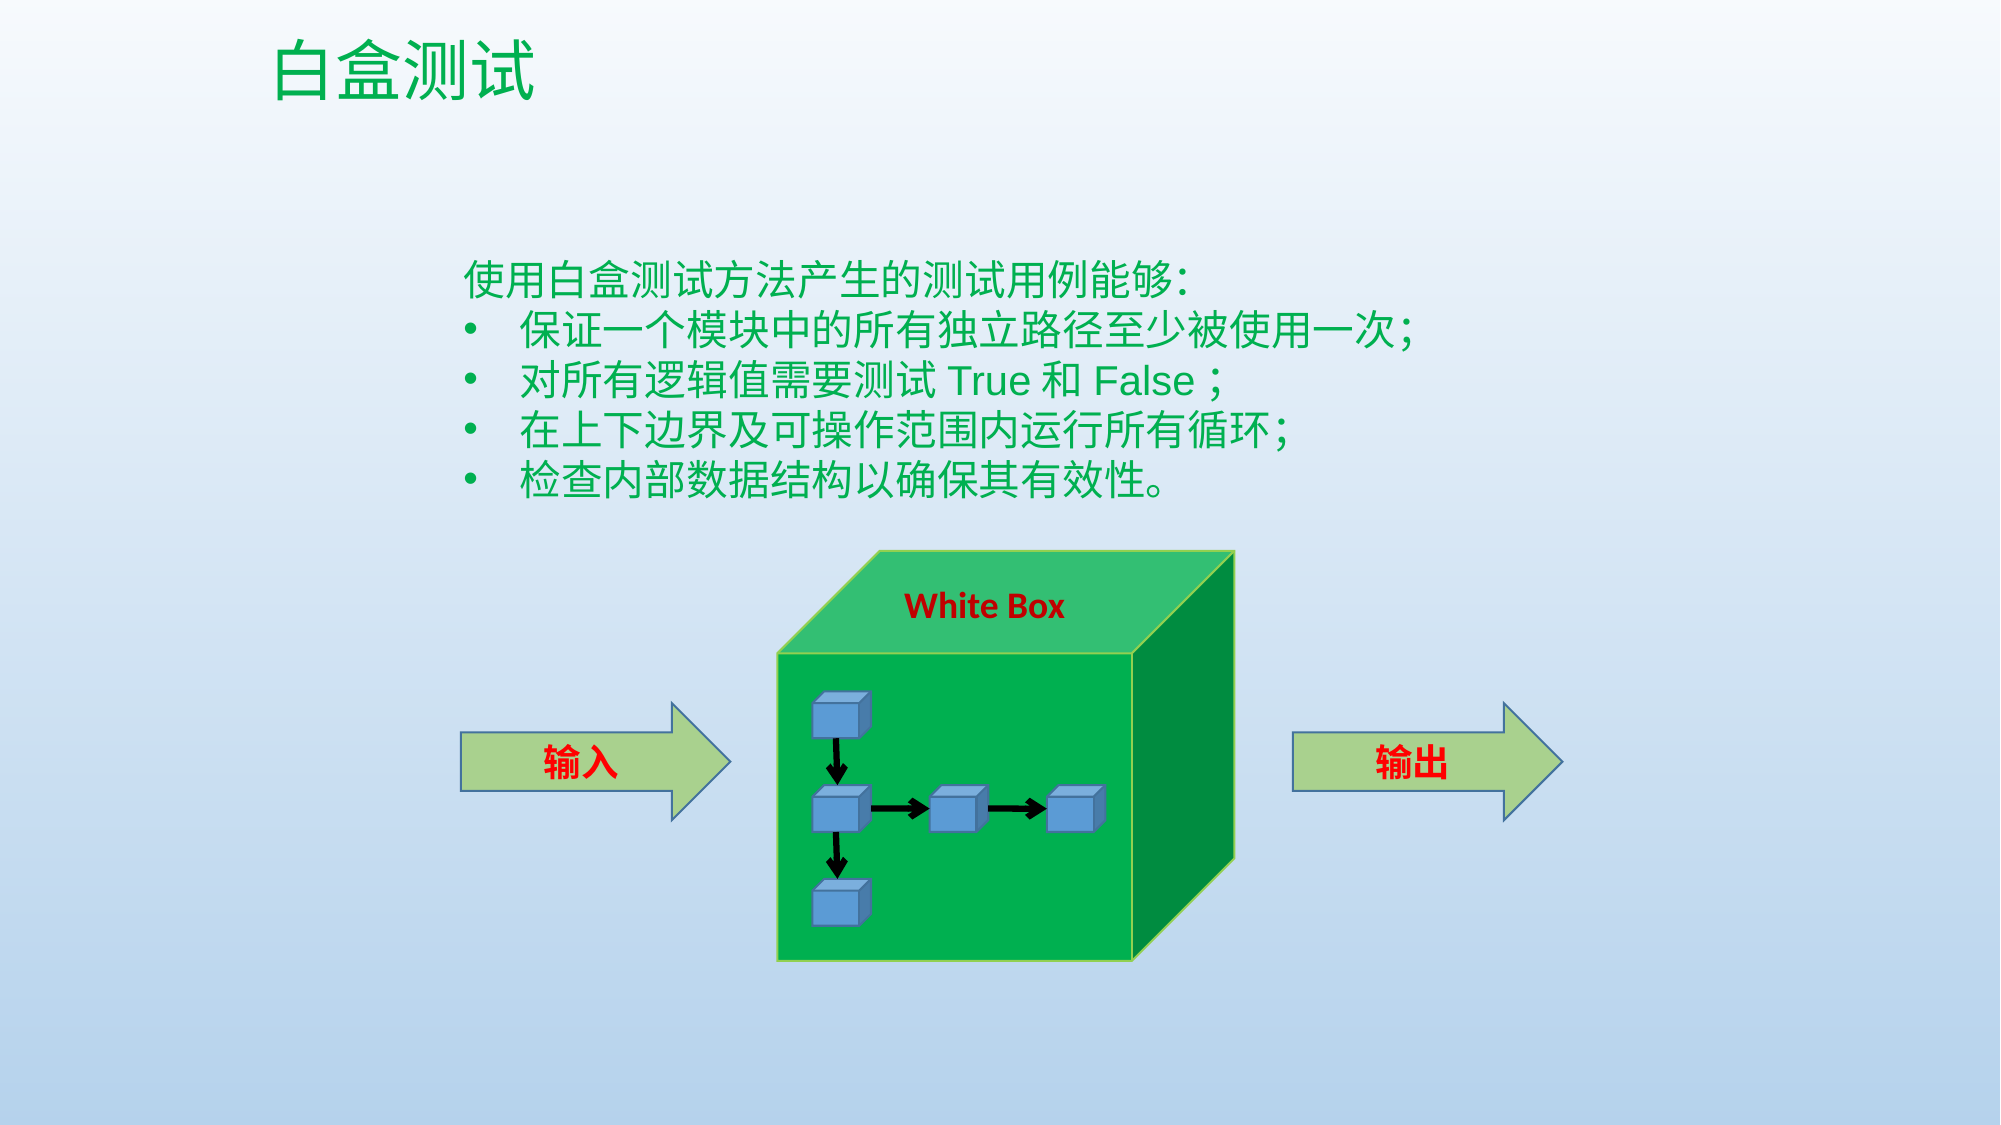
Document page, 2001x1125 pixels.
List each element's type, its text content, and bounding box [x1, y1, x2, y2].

text_box [811, 690, 873, 740]
text_box 输入 [459, 700, 732, 823]
text_box 输出 [1291, 700, 1564, 823]
text_box [928, 784, 990, 834]
text_box [811, 877, 873, 927]
text_box 使用白盒测试方法产生的测试用例能够： 保证一个模块中的所有独立路径至少被使用一次； 对所有逻辑值需要测试True和False； 在上下边界及可操作范围内运行所有循环； 检查内部数据结构以确保其有效性。 [448, 246, 1453, 511]
text_box [1045, 784, 1107, 834]
text_box 白盒测试 [254, 21, 1271, 116]
text_box White Box [889, 574, 1080, 634]
text_box [776, 549, 1236, 962]
text_box [811, 784, 873, 834]
